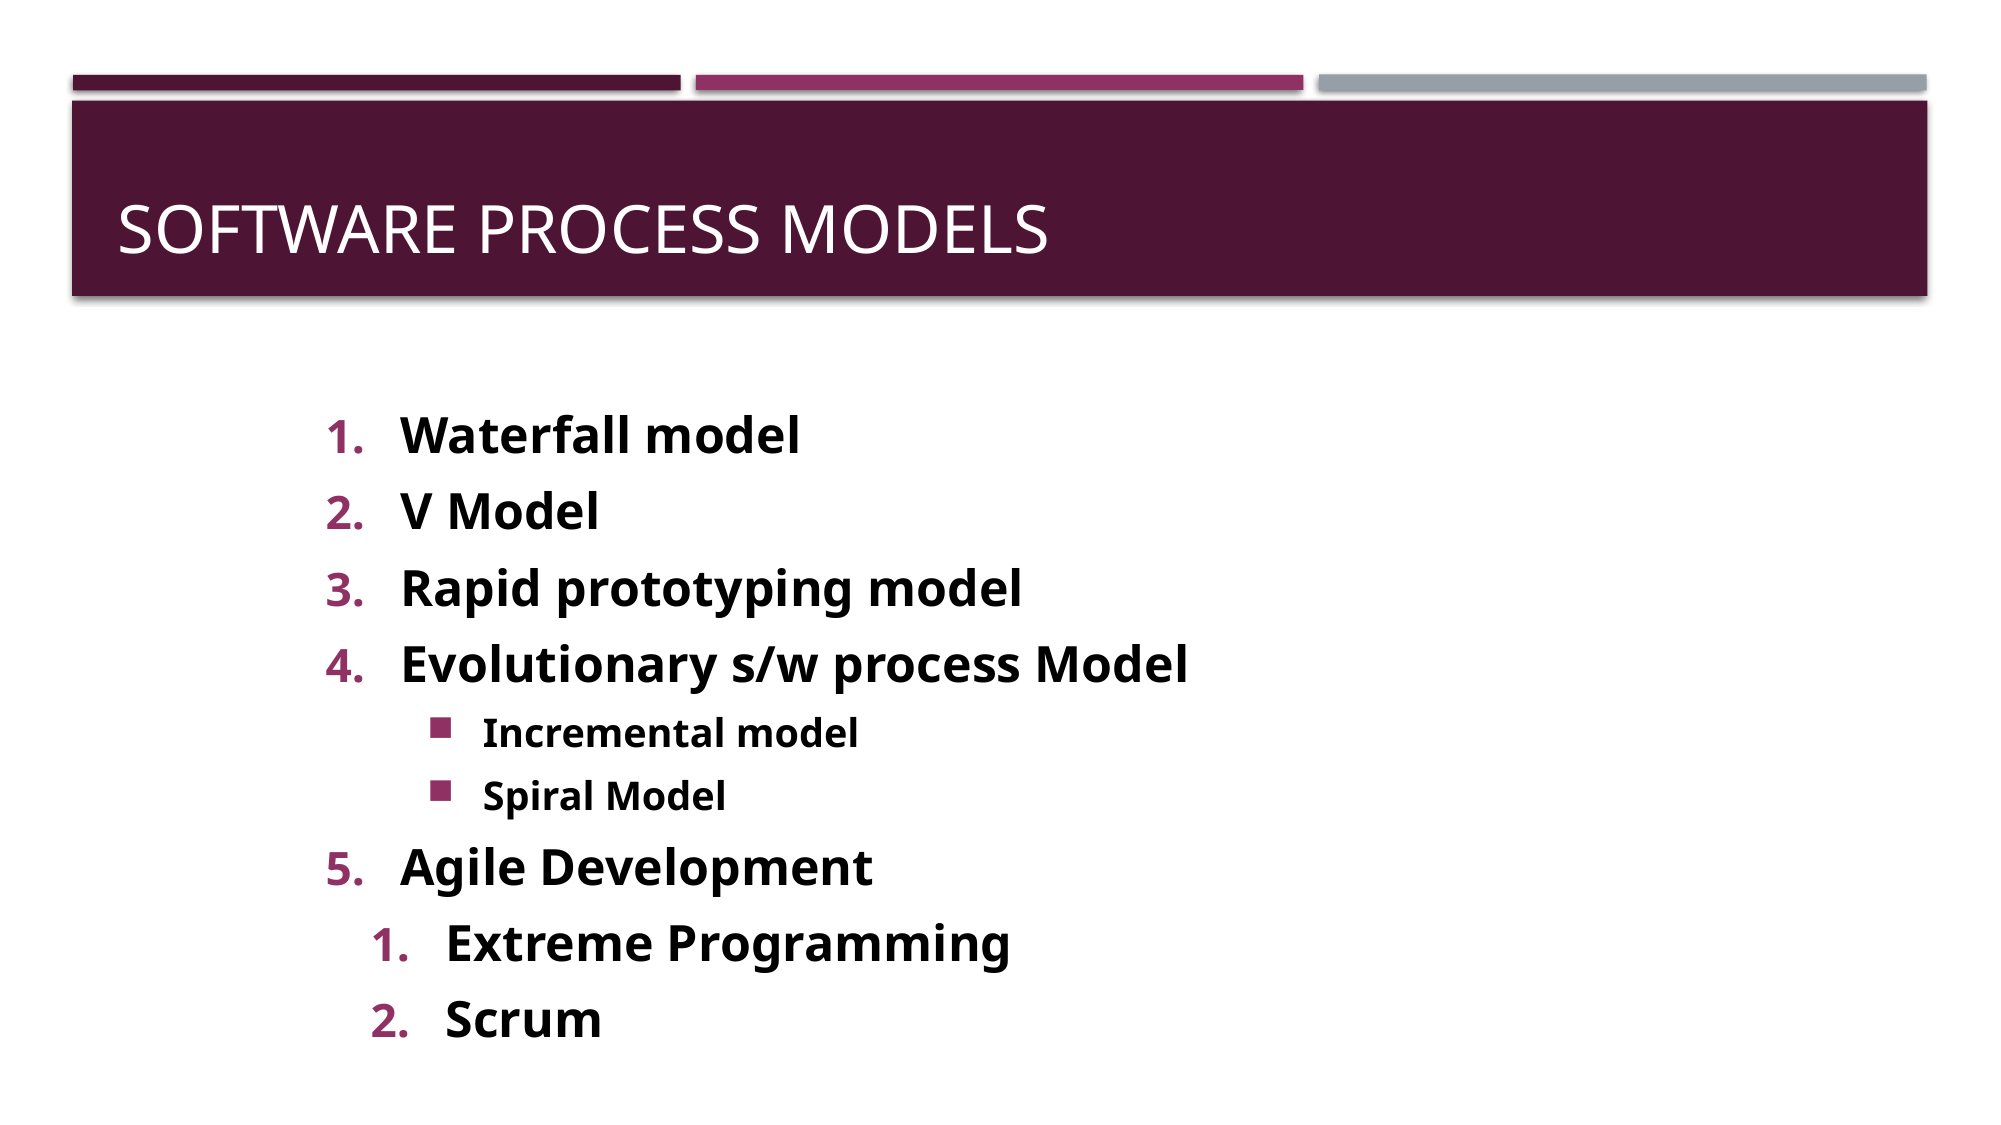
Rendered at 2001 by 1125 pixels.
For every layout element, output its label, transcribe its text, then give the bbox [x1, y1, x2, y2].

title Software process models [102, 150, 1378, 274]
list Waterfall model V Model Rapid prototyping model Evolutionary s/w process Model Incremental model Spiral Model Agile Development Extreme Programming Scrum [242, 319, 1628, 1088]
